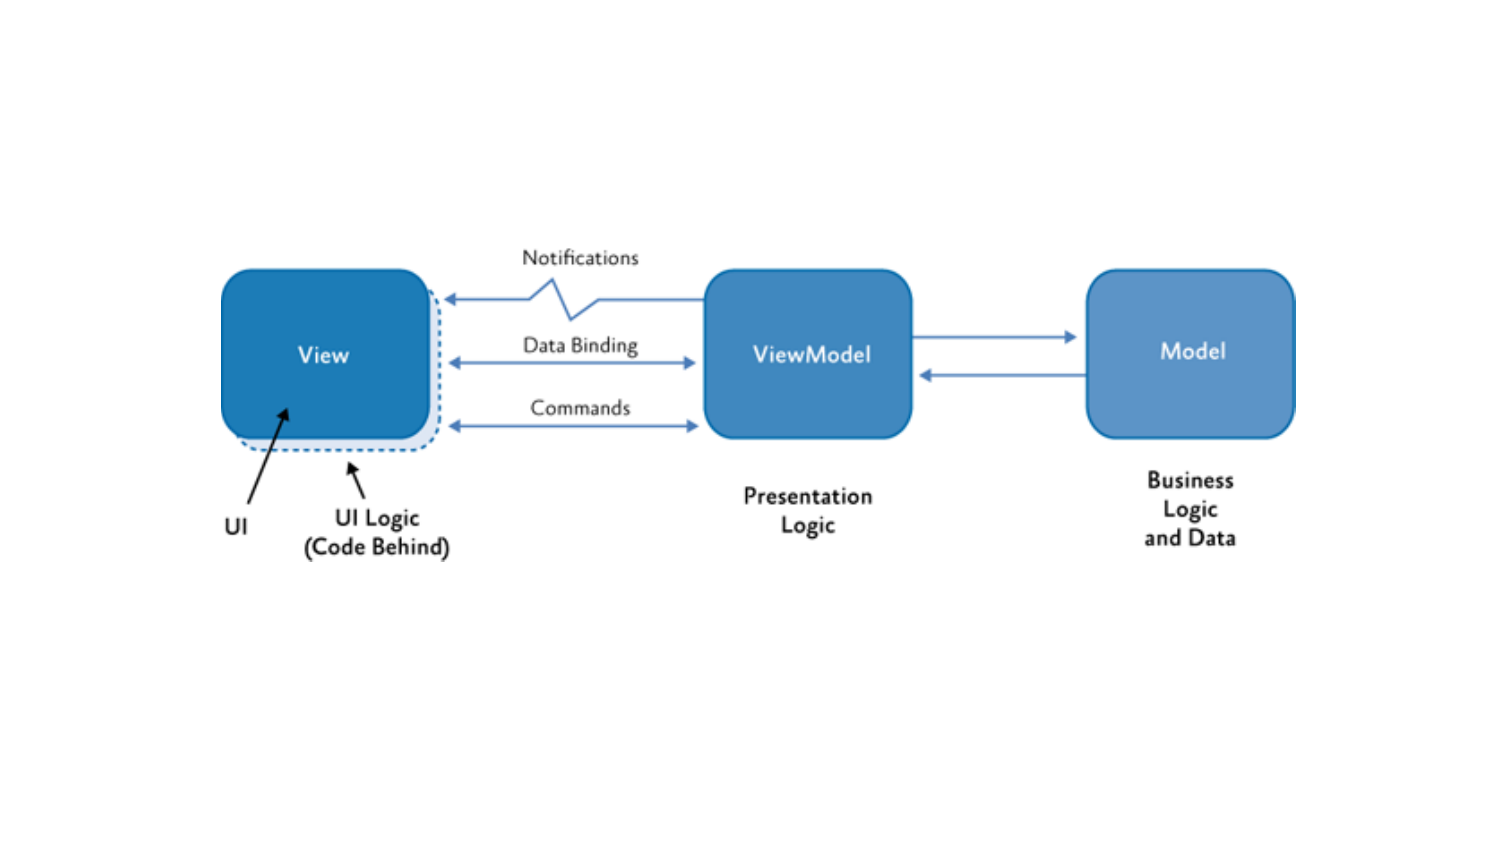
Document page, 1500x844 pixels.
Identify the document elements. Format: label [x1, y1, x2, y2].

picture [221, 247, 1296, 563]
